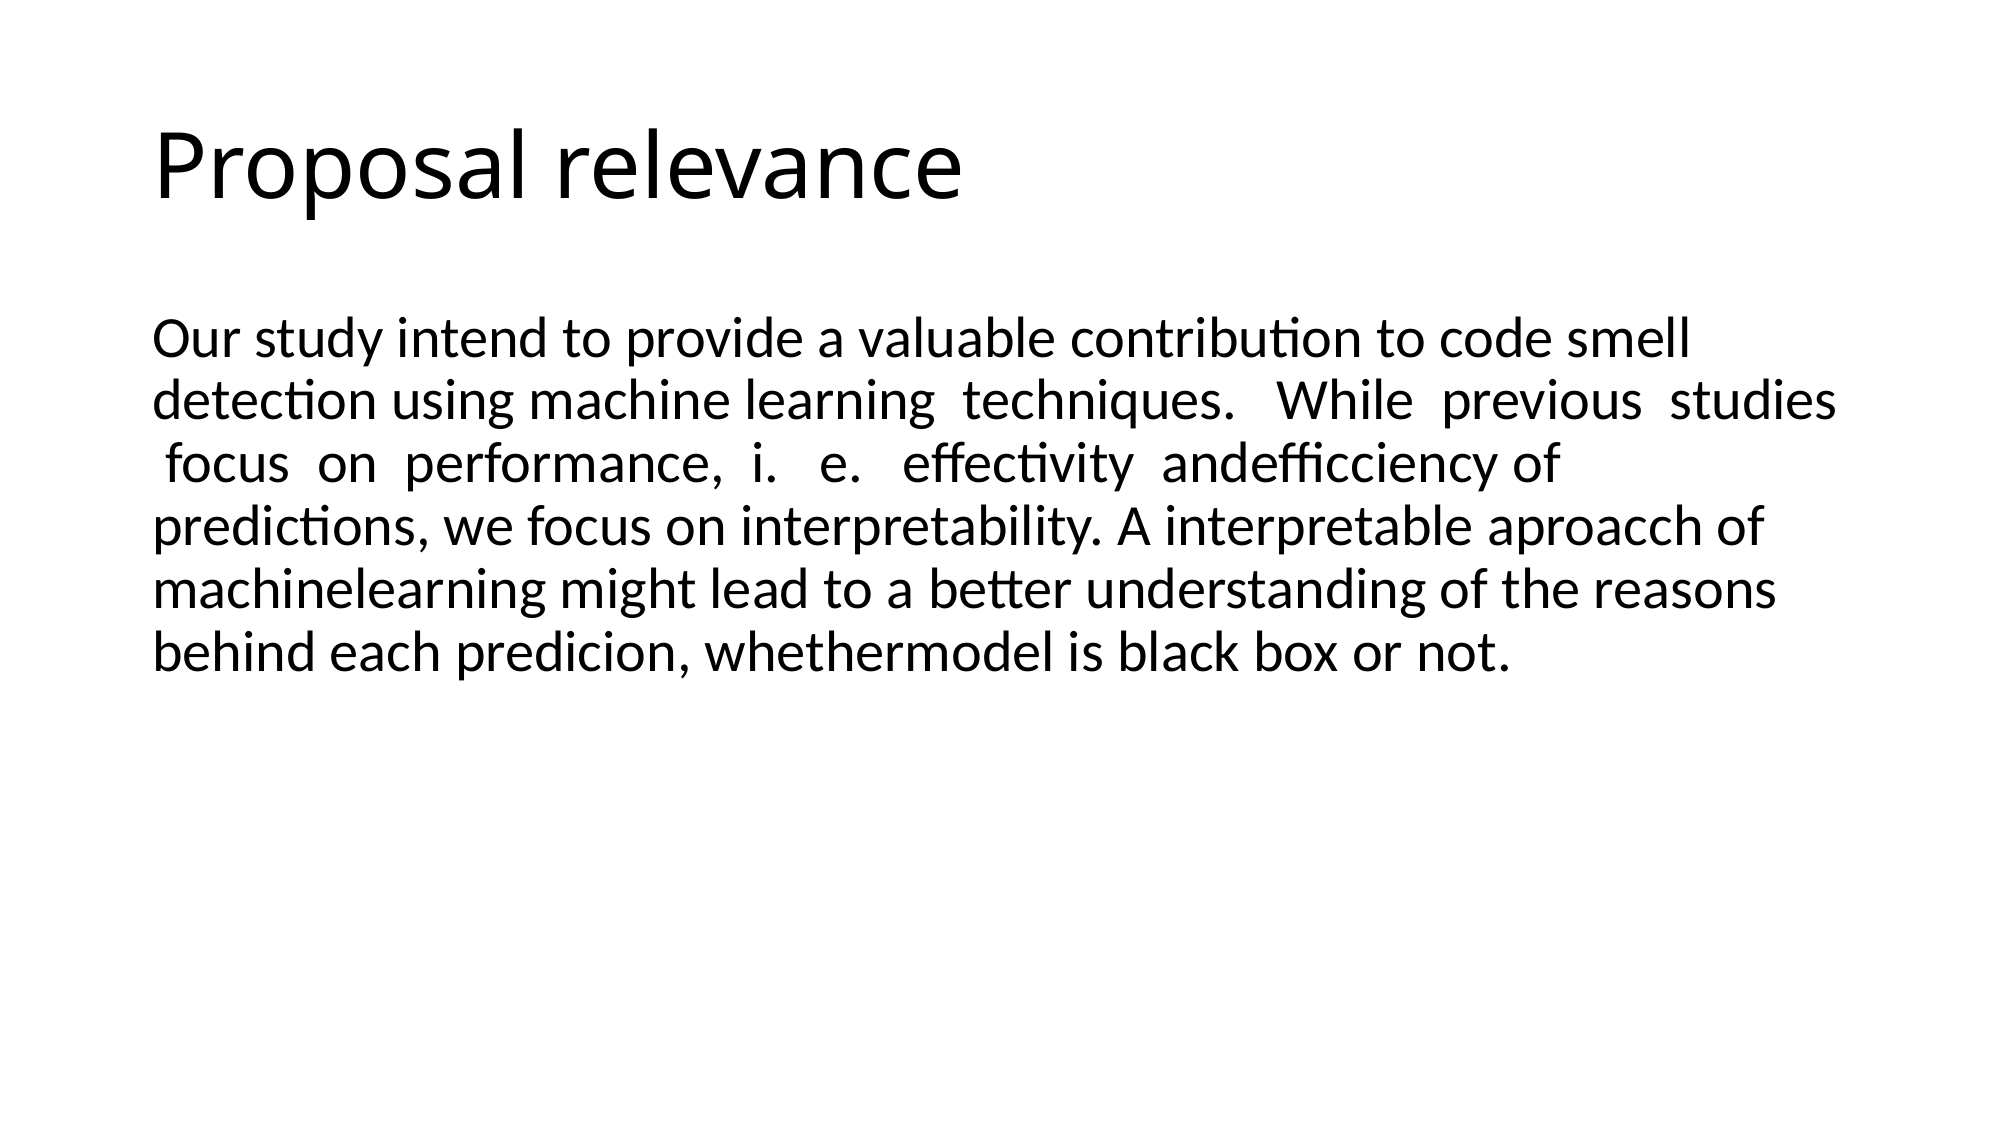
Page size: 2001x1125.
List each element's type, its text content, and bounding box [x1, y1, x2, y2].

text_box Our study intend to provide a valuable contribution to code smell detection using machine learning techniques. While previous studies focus on performance, i. e. effectivity andefficciency of predictions, we focus on interpretability. A interpretable aproacch of machinelearning might lead to a better understanding of the reasons behind each predicion, whethermodel is black box or not. [137, 299, 1863, 1014]
text_box Proposal relevance [137, 59, 1863, 278]
